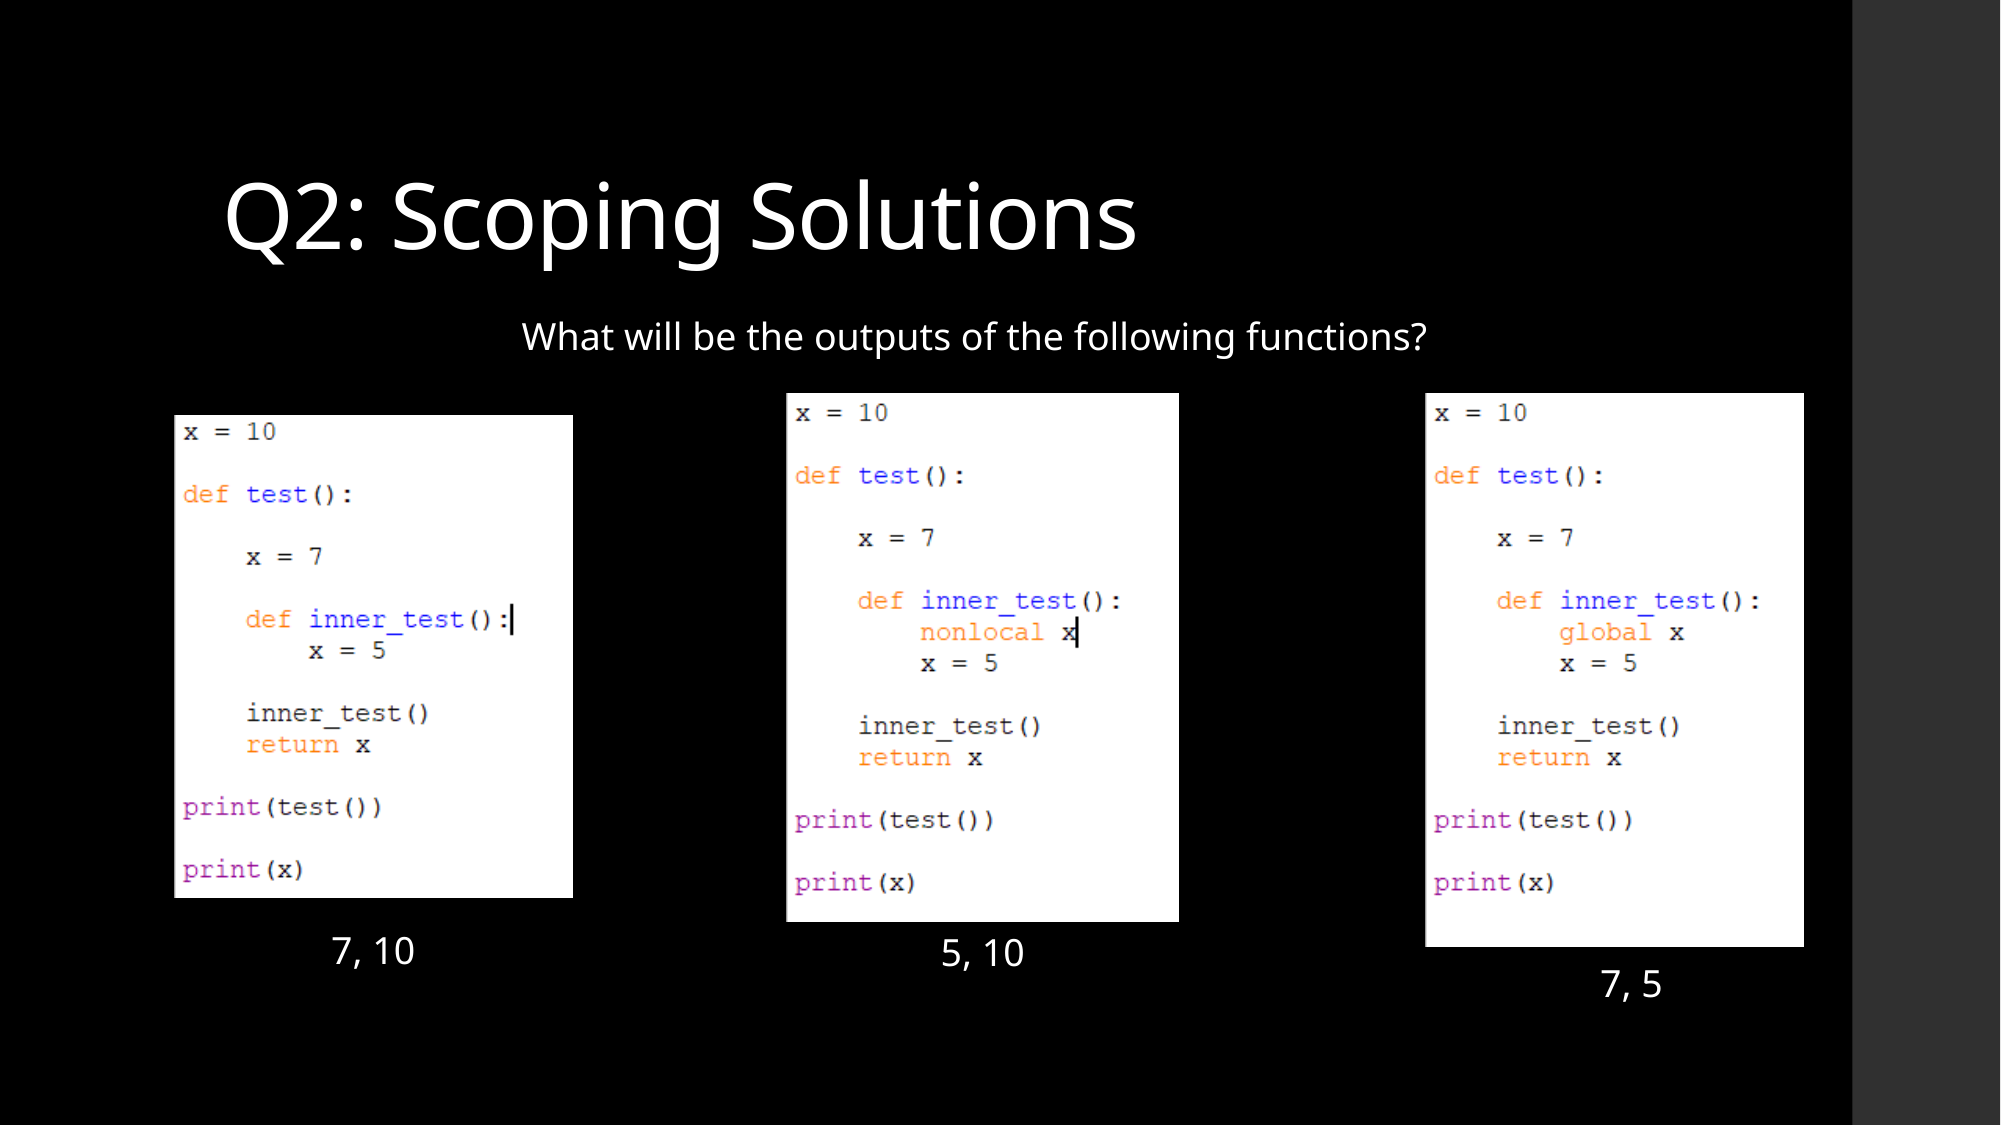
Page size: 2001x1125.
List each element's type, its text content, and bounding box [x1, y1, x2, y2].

title Q2: Scoping Solutions [206, 60, 1797, 278]
picture [1424, 393, 1804, 948]
picture [786, 393, 1180, 923]
text_box 5, 10 [805, 933, 1160, 982]
text_box 7, 10 [196, 919, 551, 979]
text_box What will be the outputs of the following functions? [506, 305, 1497, 365]
picture [173, 414, 573, 899]
text_box 7, 5 [1454, 952, 1809, 1012]
